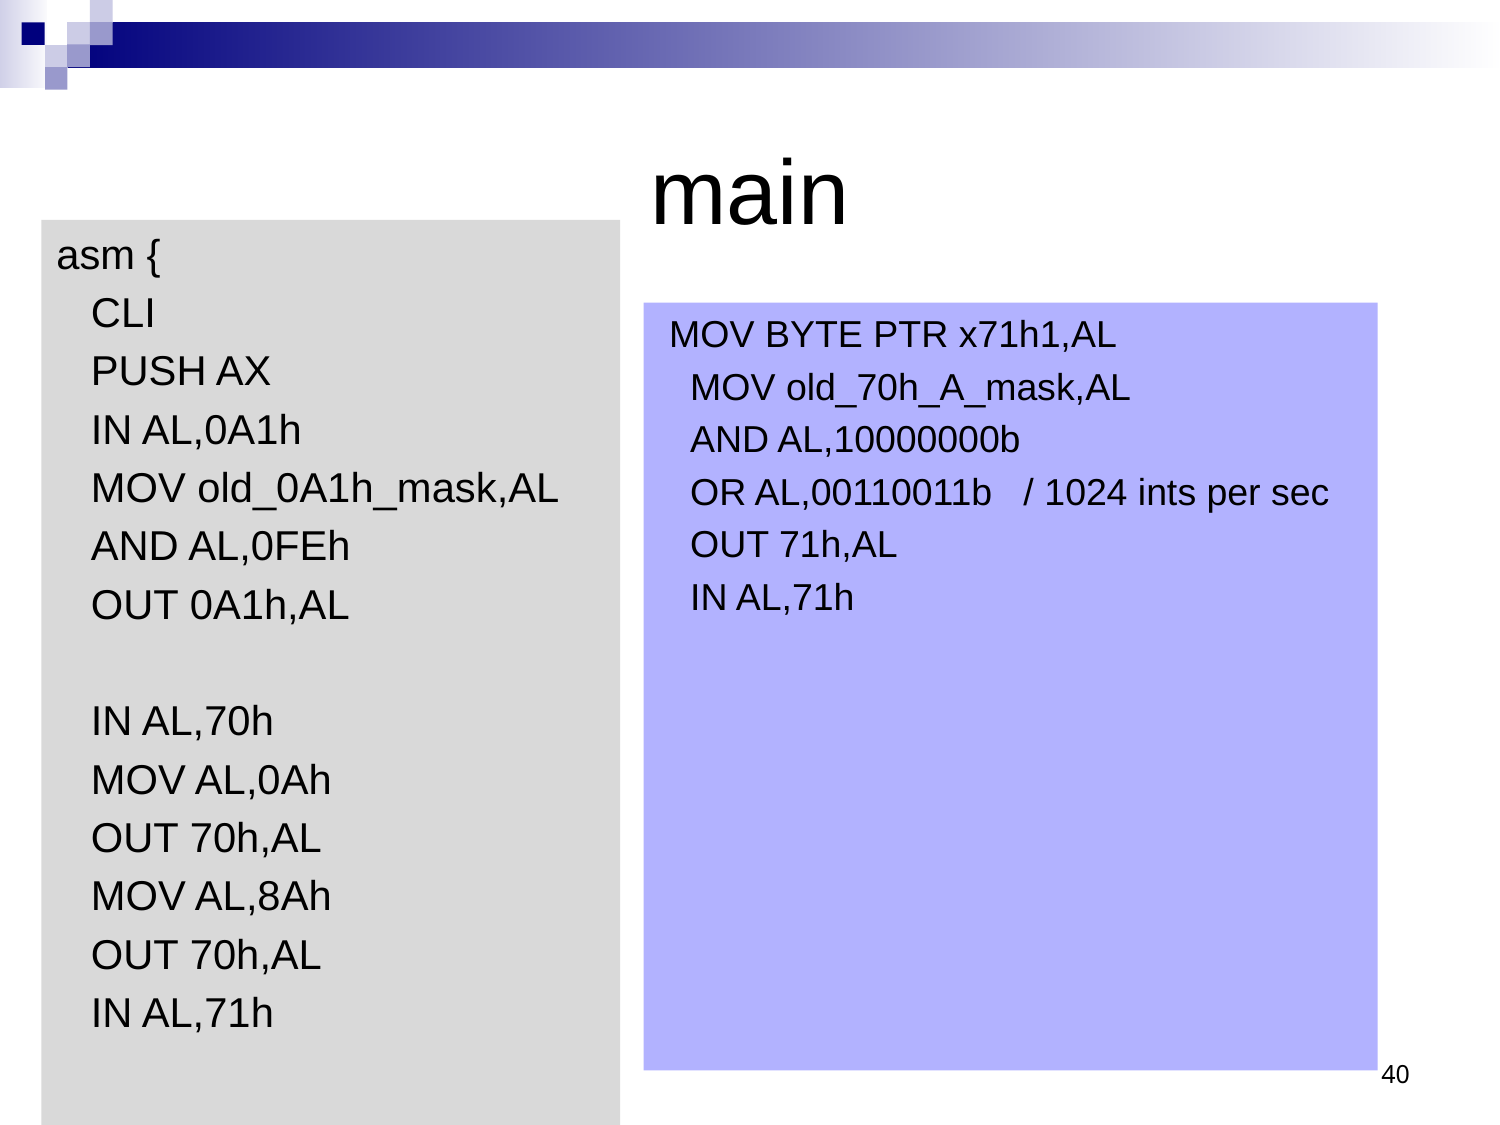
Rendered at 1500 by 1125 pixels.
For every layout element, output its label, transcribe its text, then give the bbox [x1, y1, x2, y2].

list asm { CLI PUSH AX IN AL,0A1h MOV old_0A1h_mask,AL AND AL,0FEh OUT 0A1h,AL IN AL,70h MOV AL,0Ah OUT 70h,AL MOV AL,8Ah OUT 70h,AL IN AL,71h [41, 219, 621, 1125]
list MOV BYTE PTR x71h1,AL MOV old_70h_A_mask,AL AND AL,10000000b OR AL,00110011b / 1024 ints per sec OUT 71h,AL IN AL,71h [643, 302, 1378, 1071]
title main [74, 74, 1426, 301]
slide_number 40 [1074, 1024, 1426, 1101]
